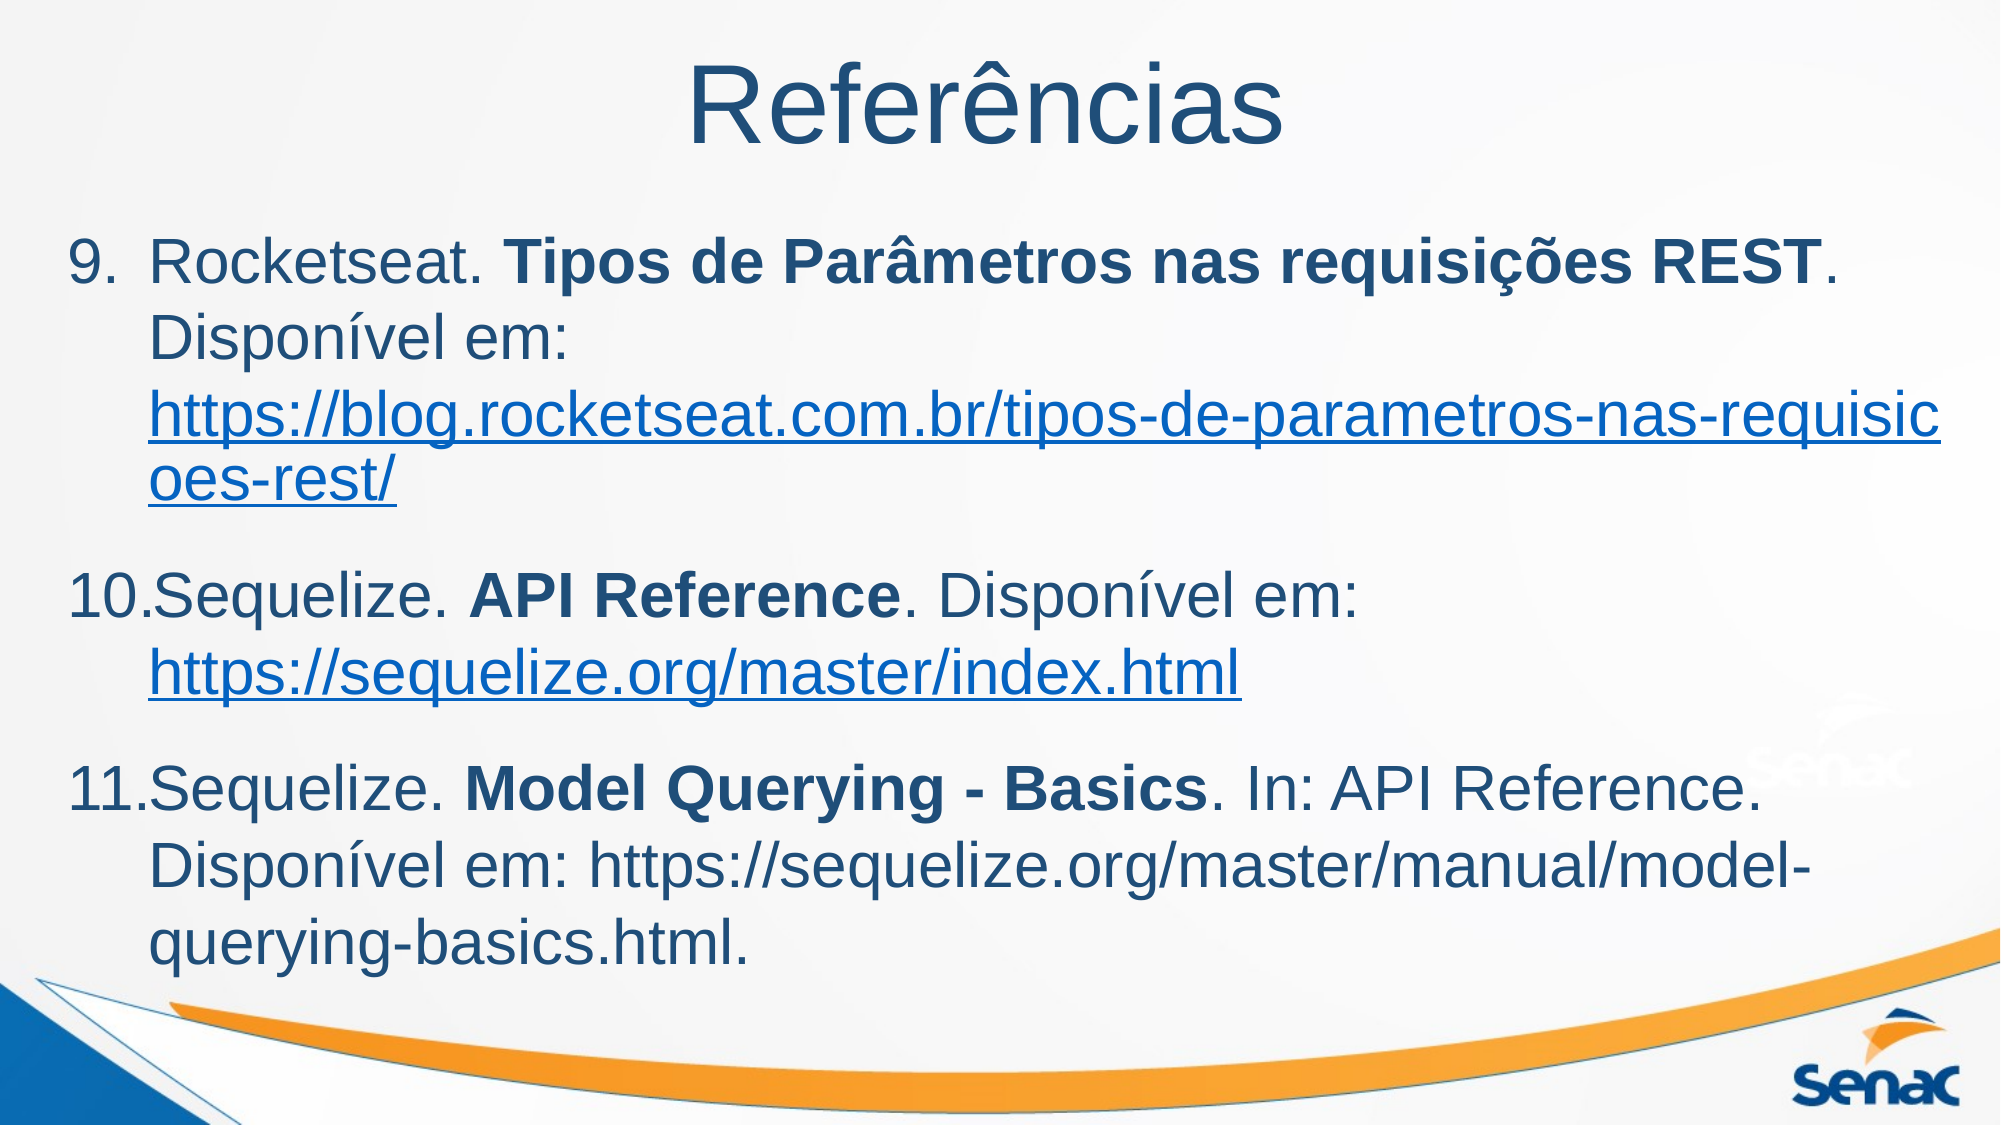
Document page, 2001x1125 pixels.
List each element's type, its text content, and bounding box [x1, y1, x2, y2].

text_box Referências [0, 36, 1972, 177]
text_box Rocketseat. Tipos de Parâmetros nas requisições REST. Disponível em: https://blog.rocketseat.com.br/tipos-de-parametros-nas-requisicoes-rest/ Sequelize. API Reference. Disponível em: https://sequelize.org/master/index.html Sequelize. Model Querying - Basics. In: API Reference. Disponível em: https://sequelize.org/master/manual/model-querying-basics.html. [52, 211, 1972, 925]
picture [0, 0, 2001, 1125]
